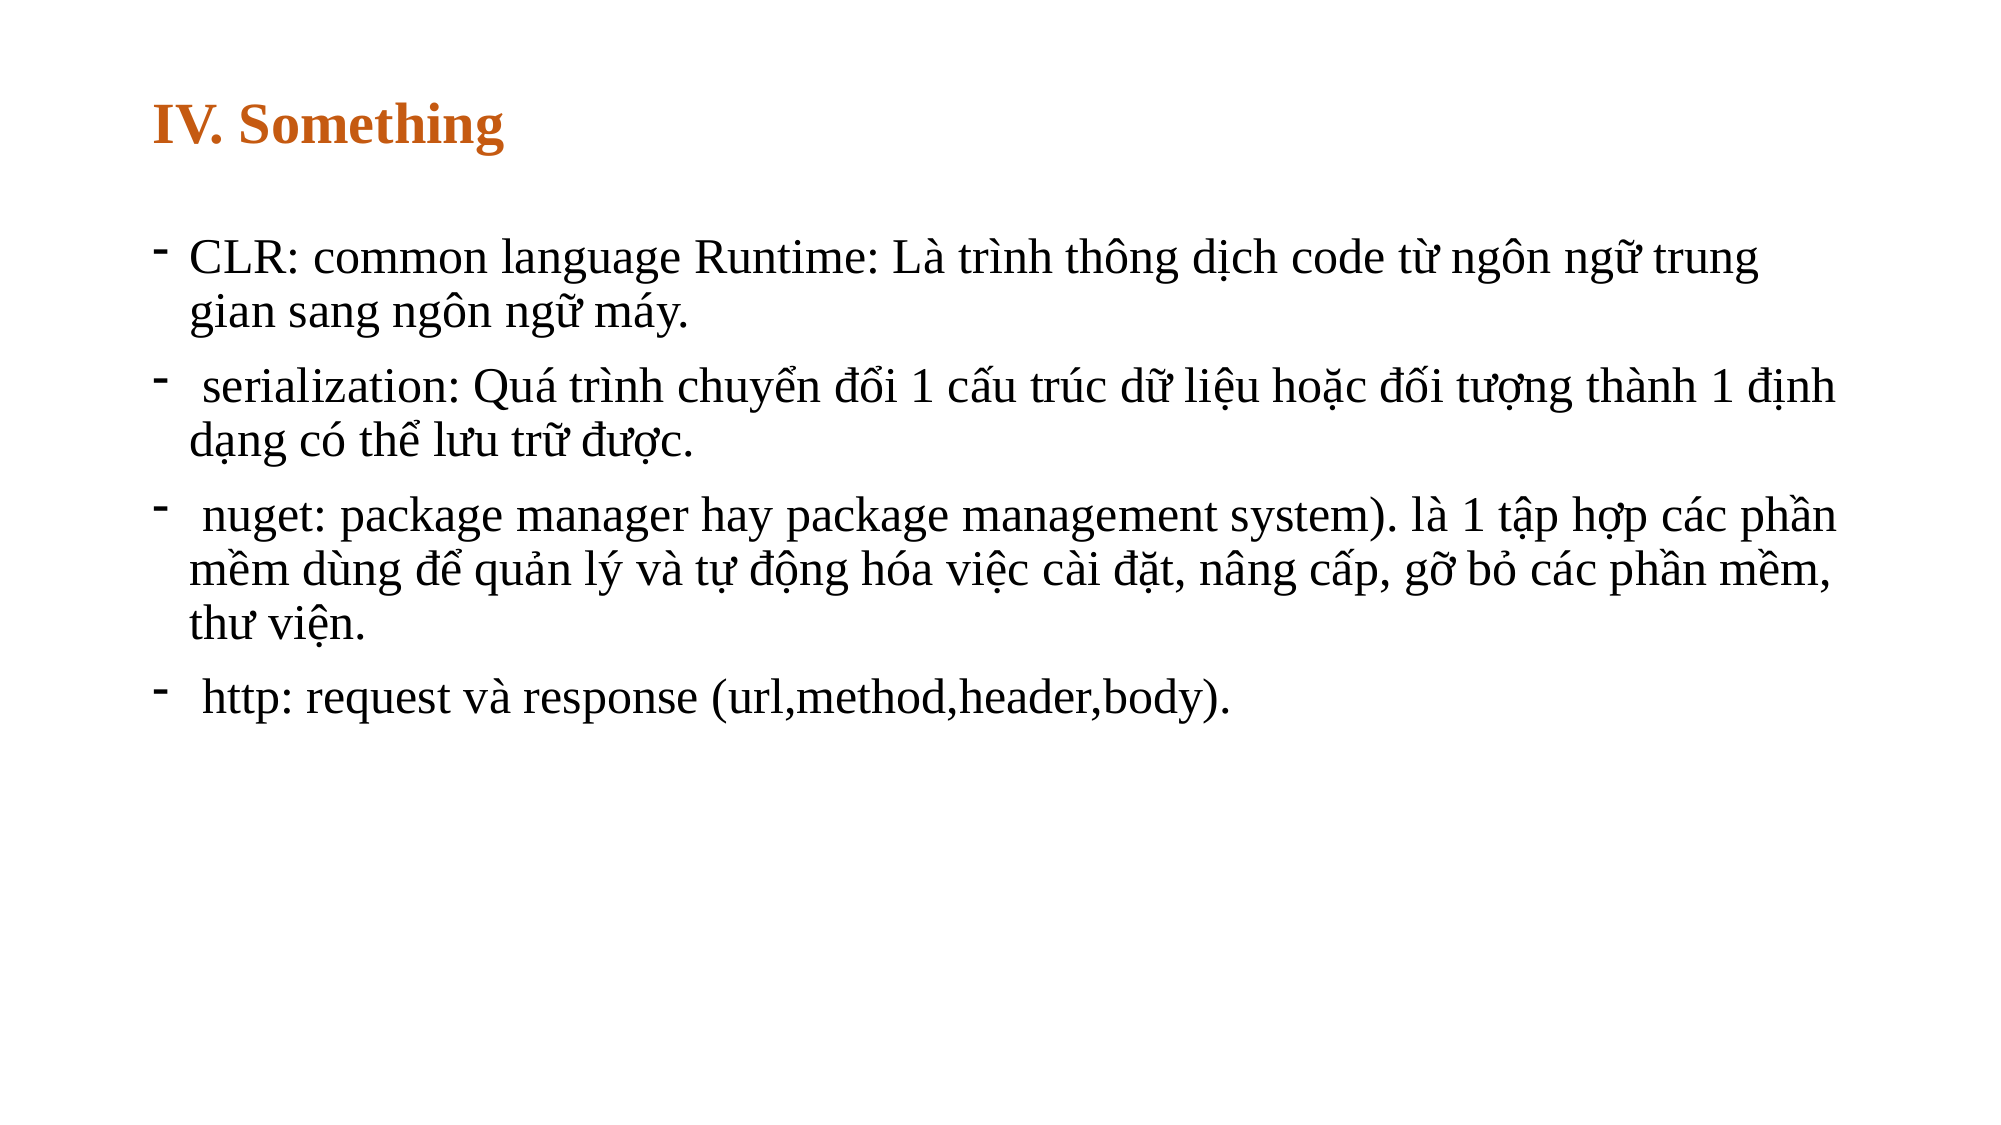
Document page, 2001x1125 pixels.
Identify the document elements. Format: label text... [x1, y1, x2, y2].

title IV. Something [137, 59, 1863, 190]
list CLR: common language Runtime: Là trình thông dịch code từ ngôn ngữ trung gian sang ngôn ngữ máy. serialization: Quá trình chuyển đổi 1 cấu trúc dữ liệu hoặc đối tượng thành 1 định dạng có thể lưu trữ được. nuget: package manager hay package management system). là 1 tập hợp các phần mềm dùng để quản lý và tự động hóa việc cài đặt, nâng cấp, gỡ bỏ các phần mềm, thư viện. http: request và response (url,method,header,body). [137, 222, 1863, 1014]
